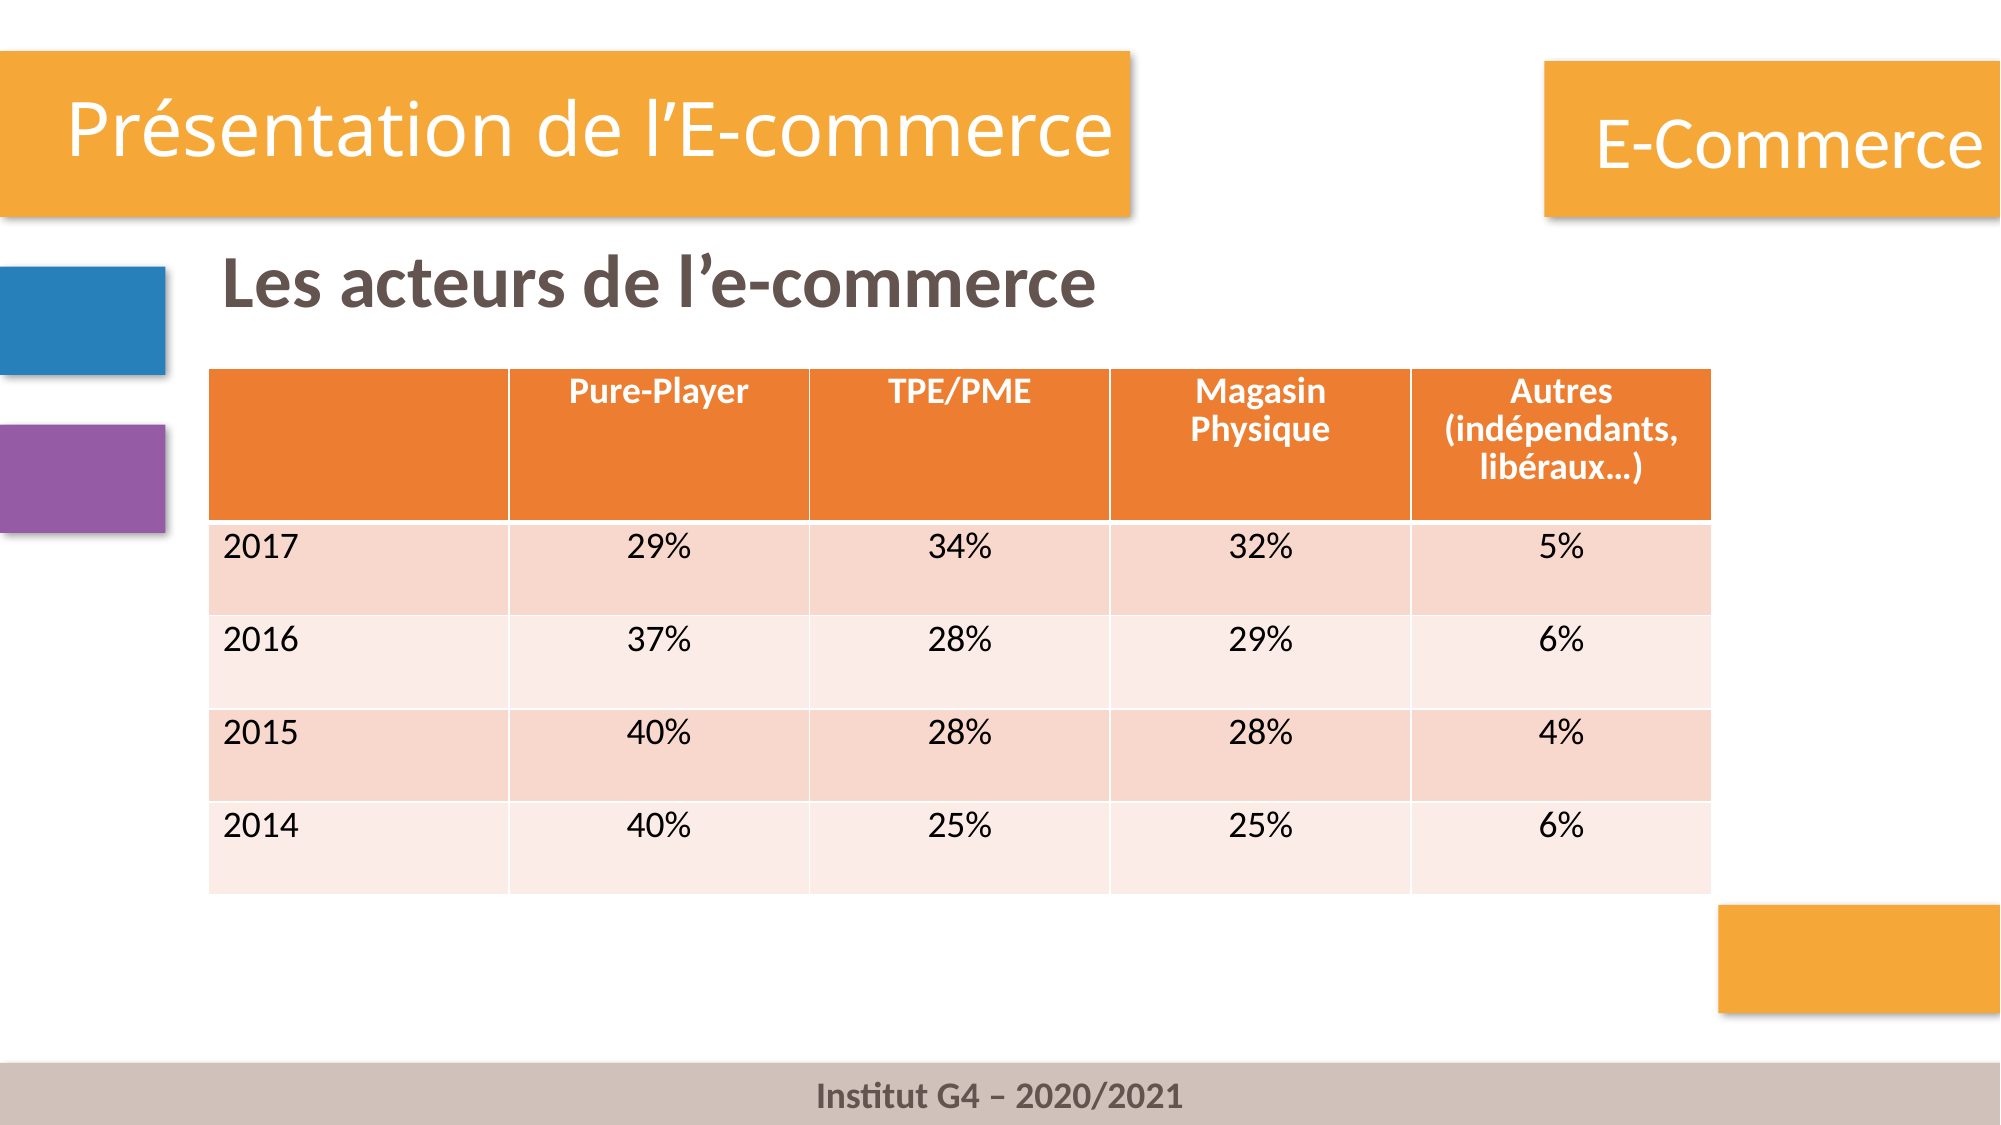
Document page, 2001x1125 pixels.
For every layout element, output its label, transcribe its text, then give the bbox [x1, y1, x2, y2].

table_cell 34% [810, 525, 1109, 615]
text_box [0, 50, 1131, 56]
table_header Pure-Player [510, 369, 809, 520]
slide_number 3 [1712, 904, 1717, 1014]
table_cell 6% [1412, 803, 1711, 894]
table_cell 4% [1412, 710, 1711, 801]
table_cell 25% [810, 803, 1109, 894]
table_header [209, 369, 508, 520]
table_cell 5% [1412, 525, 1711, 615]
table_header Autres (indépendants, libéraux…) [1412, 369, 1711, 520]
table_cell 29% [510, 525, 809, 615]
table_cell 2014 [209, 803, 508, 894]
table_cell 2017 [209, 525, 508, 615]
text_box Les acteurs de l’e-commerce [207, 225, 1958, 330]
table_cell 25% [1111, 803, 1410, 894]
text_box E-Commerce [1543, 60, 2000, 218]
text_box [1717, 904, 2000, 1014]
title Présentation de l’E-commerce [0, 56, 1131, 208]
table_cell 37% [510, 616, 809, 708]
table_cell 6% [1412, 616, 1711, 708]
table_header Magasin Physique [1111, 369, 1410, 520]
table_cell 2015 [209, 710, 508, 801]
table_cell 40% [510, 710, 809, 801]
table_cell 28% [1111, 710, 1410, 801]
table_cell 28% [810, 616, 1109, 708]
table_cell 32% [1111, 525, 1410, 615]
text_box [0, 208, 1131, 218]
table_cell 29% [1111, 616, 1410, 708]
table_cell 28% [810, 710, 1109, 801]
text_box [0, 266, 167, 376]
text_box Institut G4 – 2020/2021 [0, 1062, 2000, 1125]
table_cell 2016 [209, 616, 508, 708]
table_header TPE/PME [810, 369, 1109, 520]
text_box [0, 424, 167, 534]
table_cell 40% [510, 803, 809, 894]
